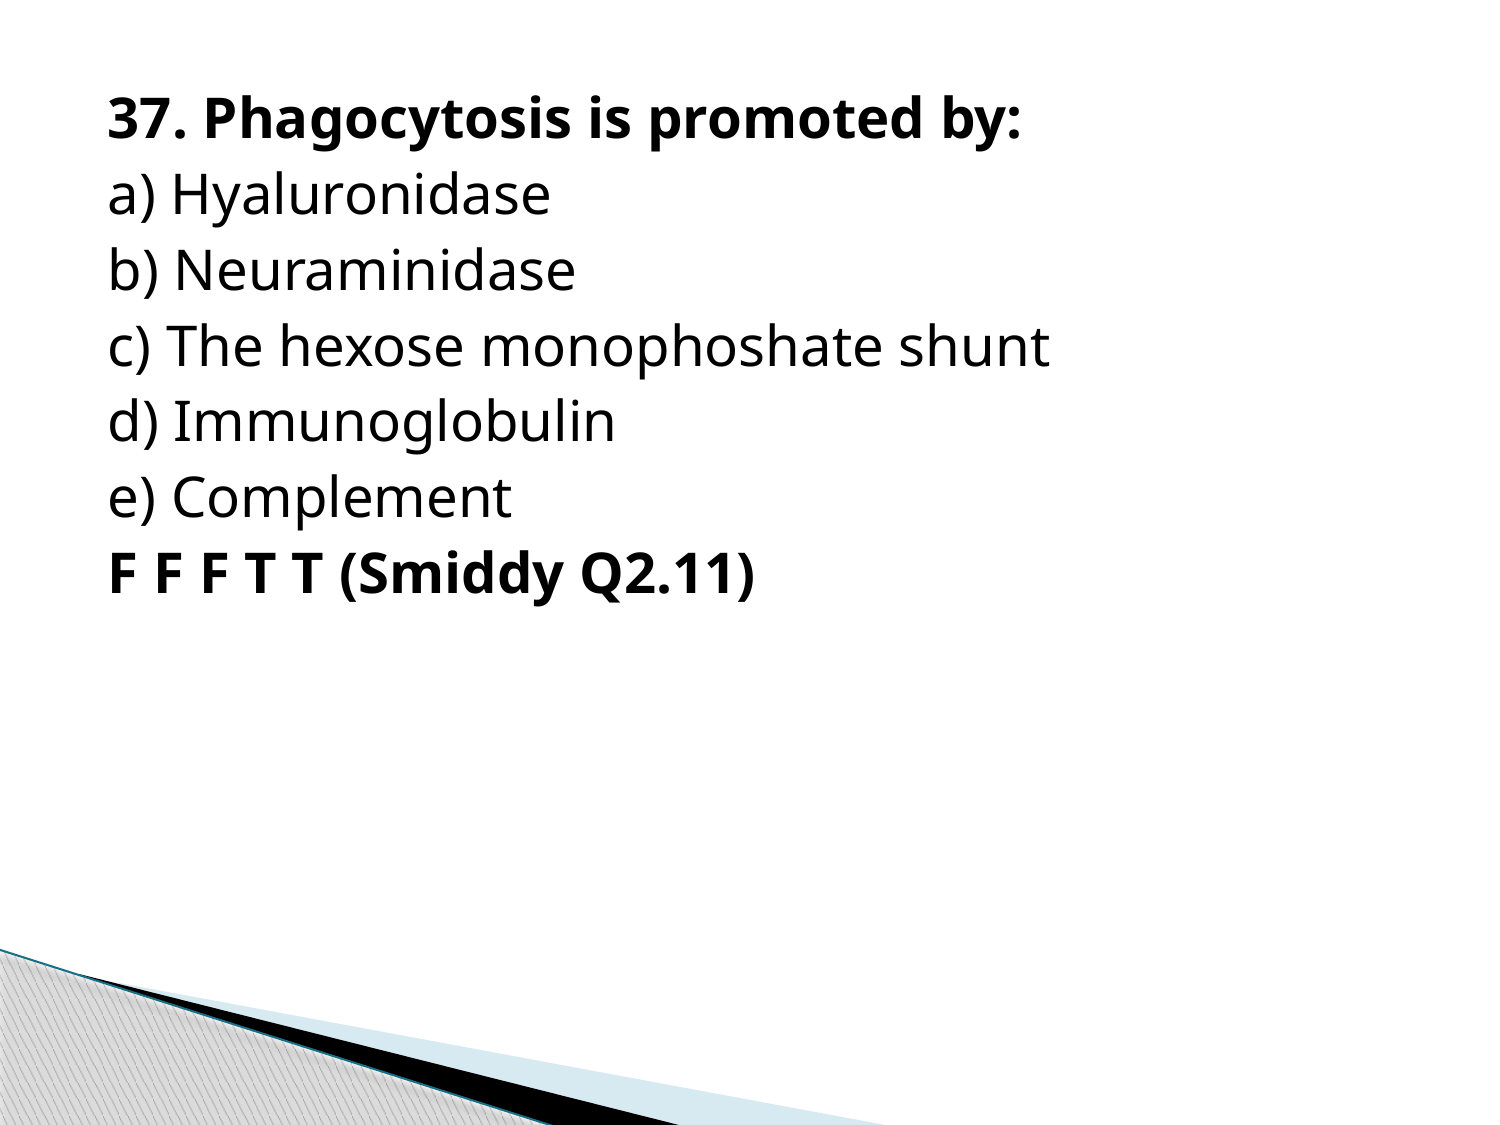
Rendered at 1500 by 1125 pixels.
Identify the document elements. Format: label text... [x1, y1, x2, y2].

list 37. Phagocytosis is promoted by: a) Hyaluronidase b) Neuraminidase c) The hexose monophoshate shunt d) Immunoglobulin e) Complement F F F T T (Smiddy Q2.11) [75, 75, 1425, 1005]
